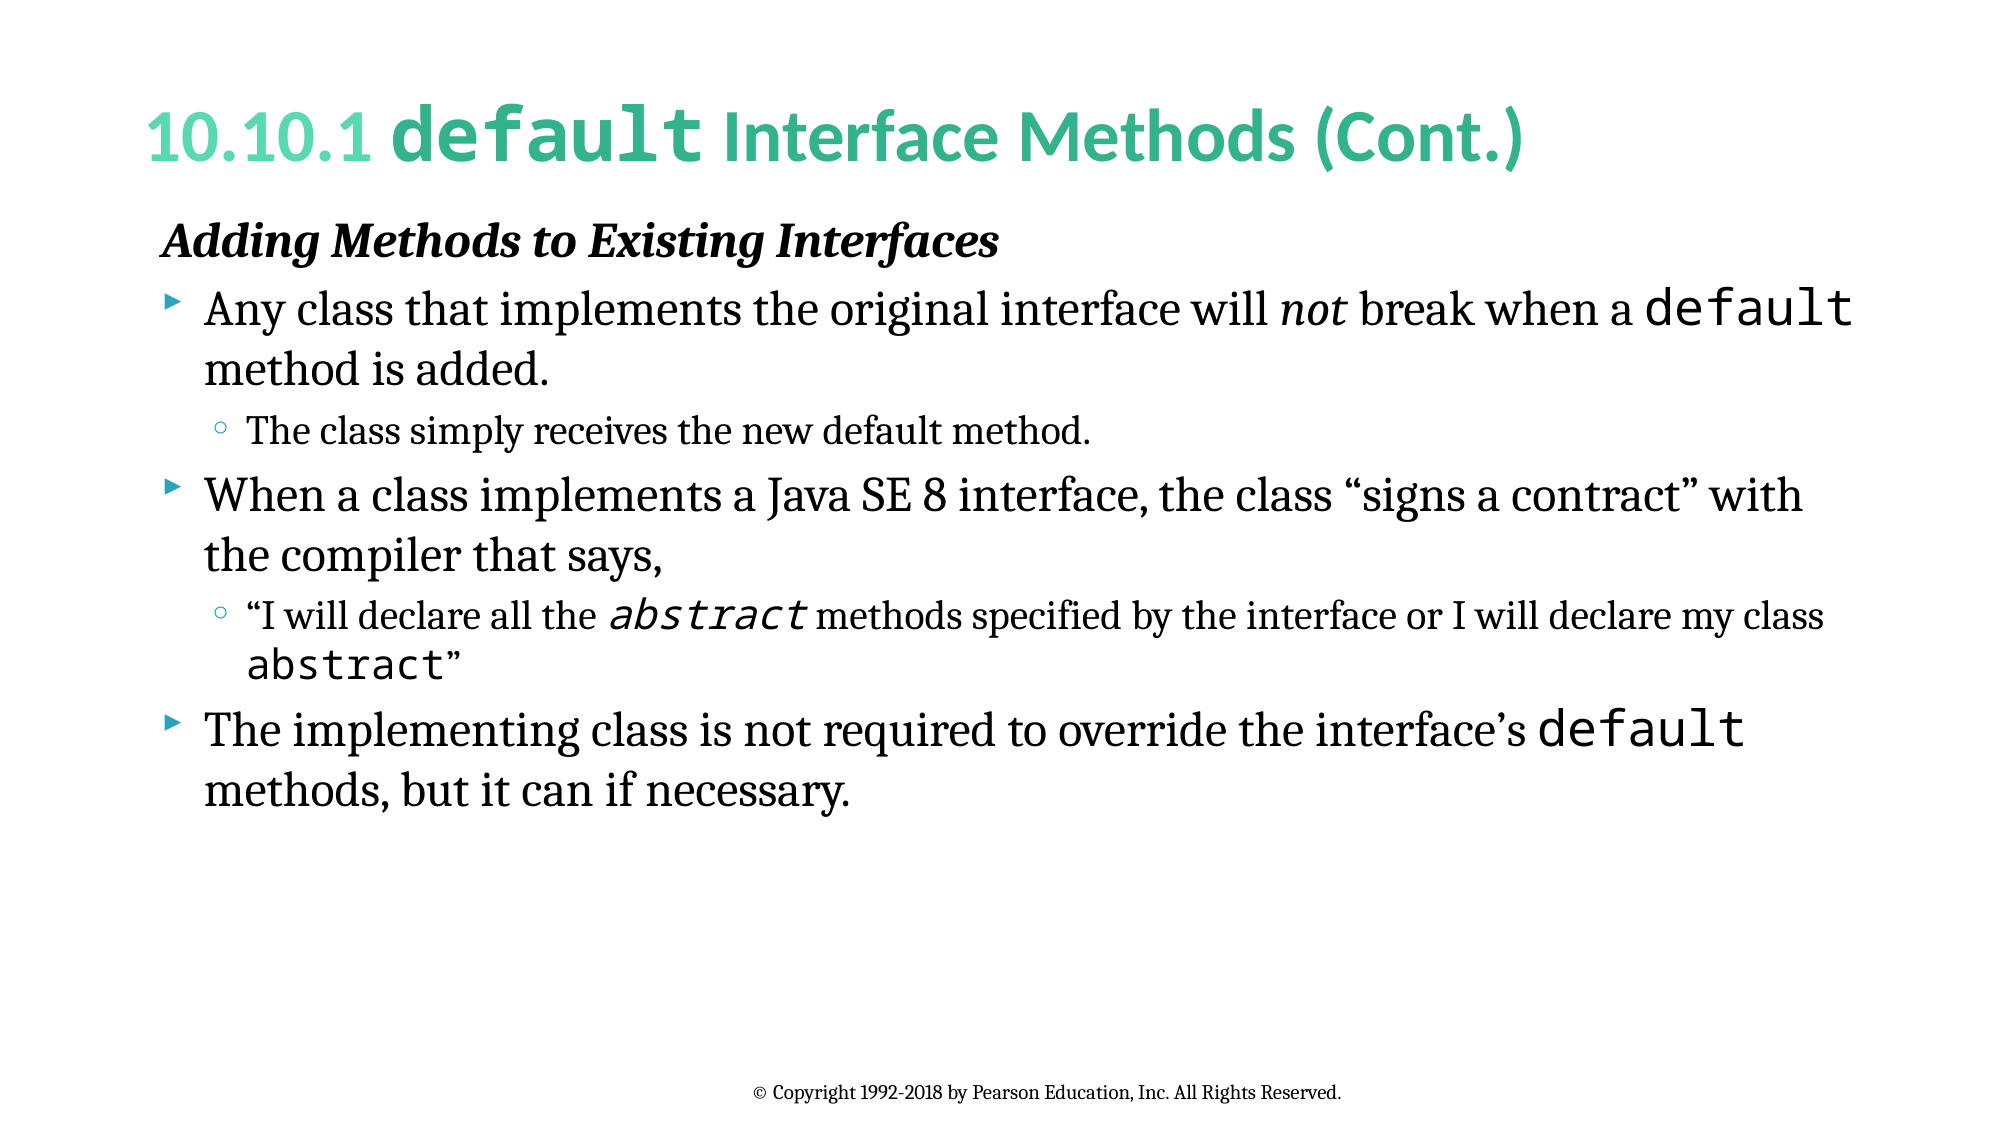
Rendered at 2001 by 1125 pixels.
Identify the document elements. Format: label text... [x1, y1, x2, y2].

list Adding Methods to Existing Interfaces Any class that implements the original interface will not break when a default method is added. The class simply receives the new default method. When a class implements a Java SE 8 interface, the class “signs a contract” with the compiler that says, “I will declare all the abstract methods specified by the interface or I will declare my class abstract” The implementing class is not required to override the interface’s default methods, but it can if necessary. [128, 200, 1892, 943]
title 10.10.1 default Interface Methods (Cont.) [128, 37, 1892, 200]
footer © Copyright 1992-2018 by Pearson Education, Inc. All Rights Reserved. [736, 1051, 1892, 1112]
